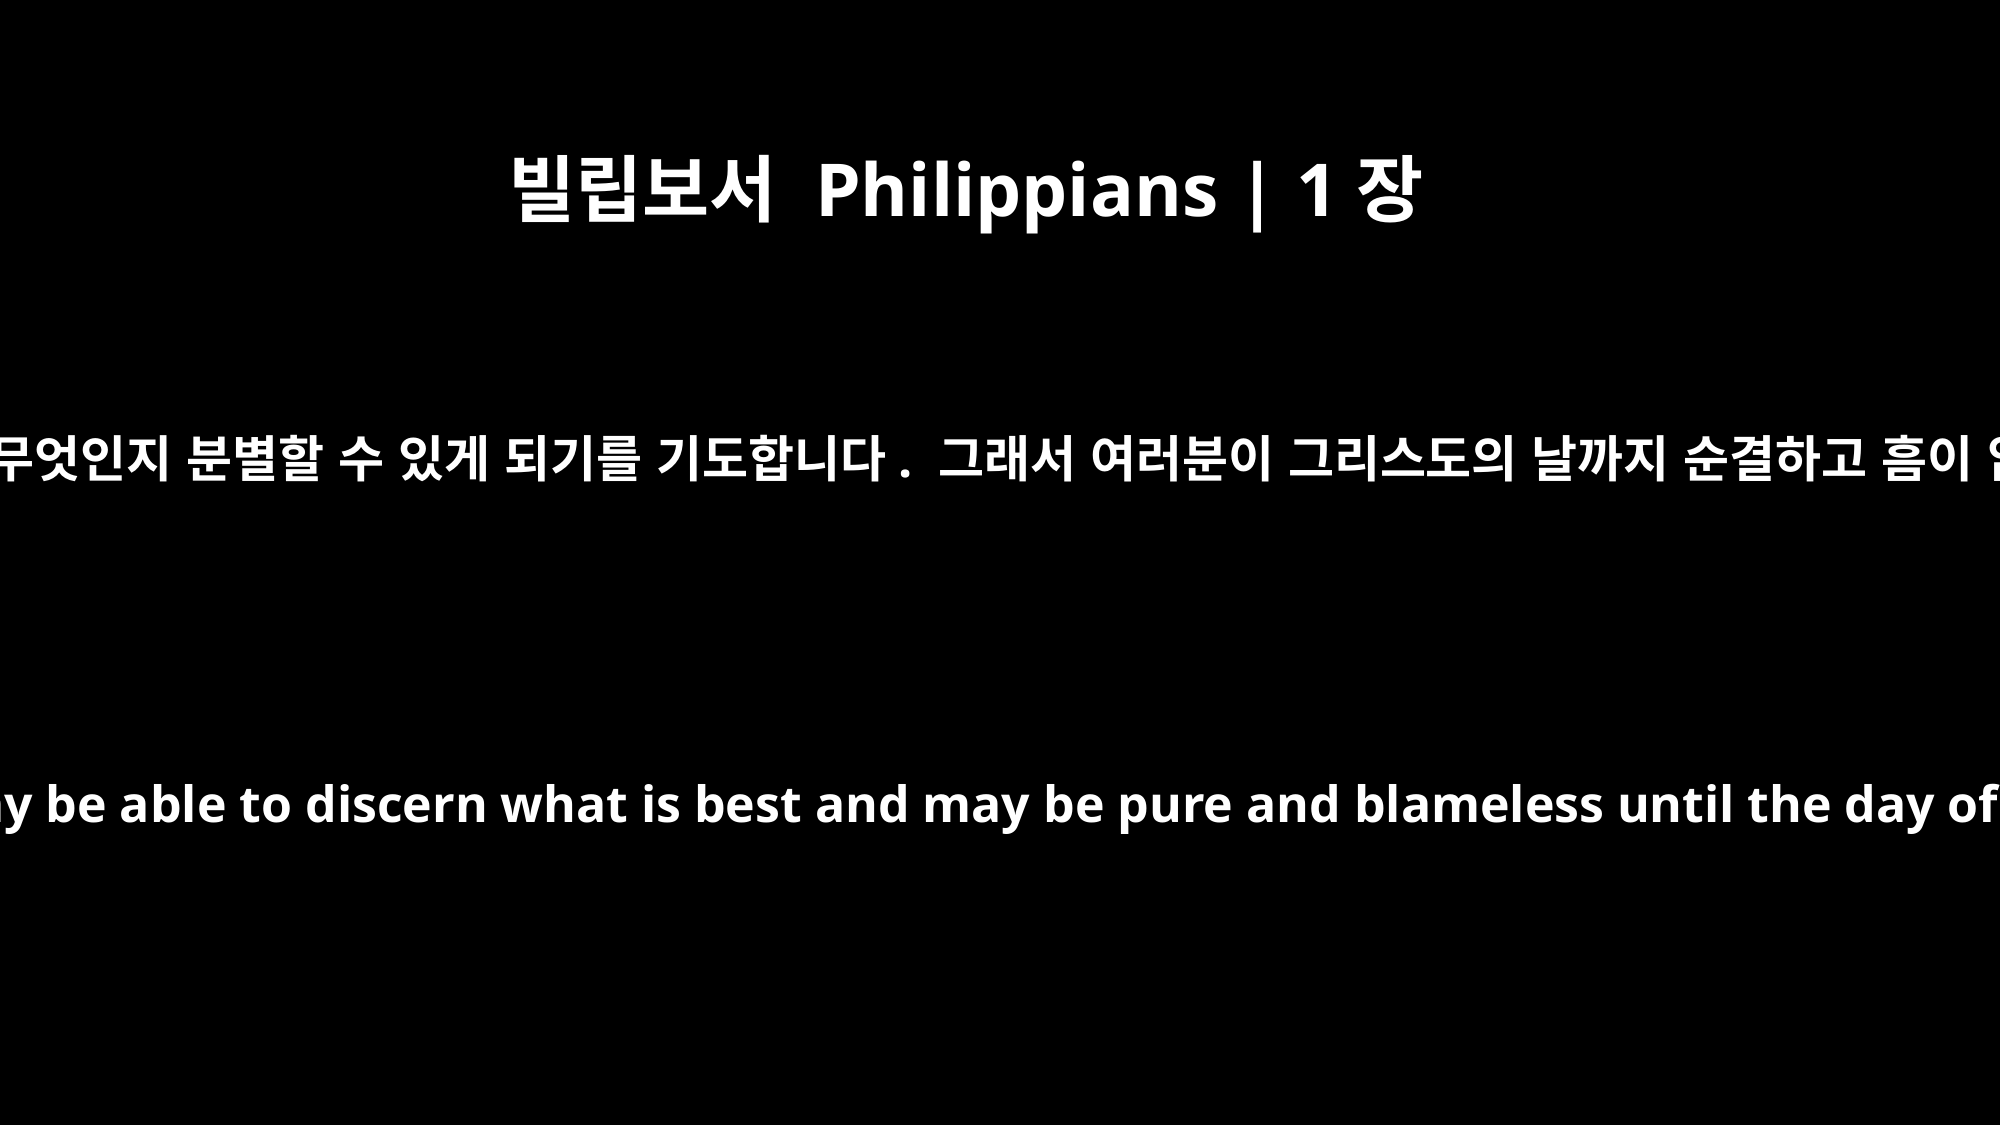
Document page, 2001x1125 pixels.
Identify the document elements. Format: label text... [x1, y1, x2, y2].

text_box 빌립보서 Philippians | 1장 [493, 136, 1439, 239]
text_box 10 최선의 것이 무엇인지 분별할 수 있게 되기를 기도합니다. 그래서 여러분이 그리스도의 날까지 순결하고 흠이 없이 지내 [0, 359, 2000, 495]
text_box so that you may be able to discern what is best and may be pure and blameless until the day of Christ, [0, 764, 2000, 840]
